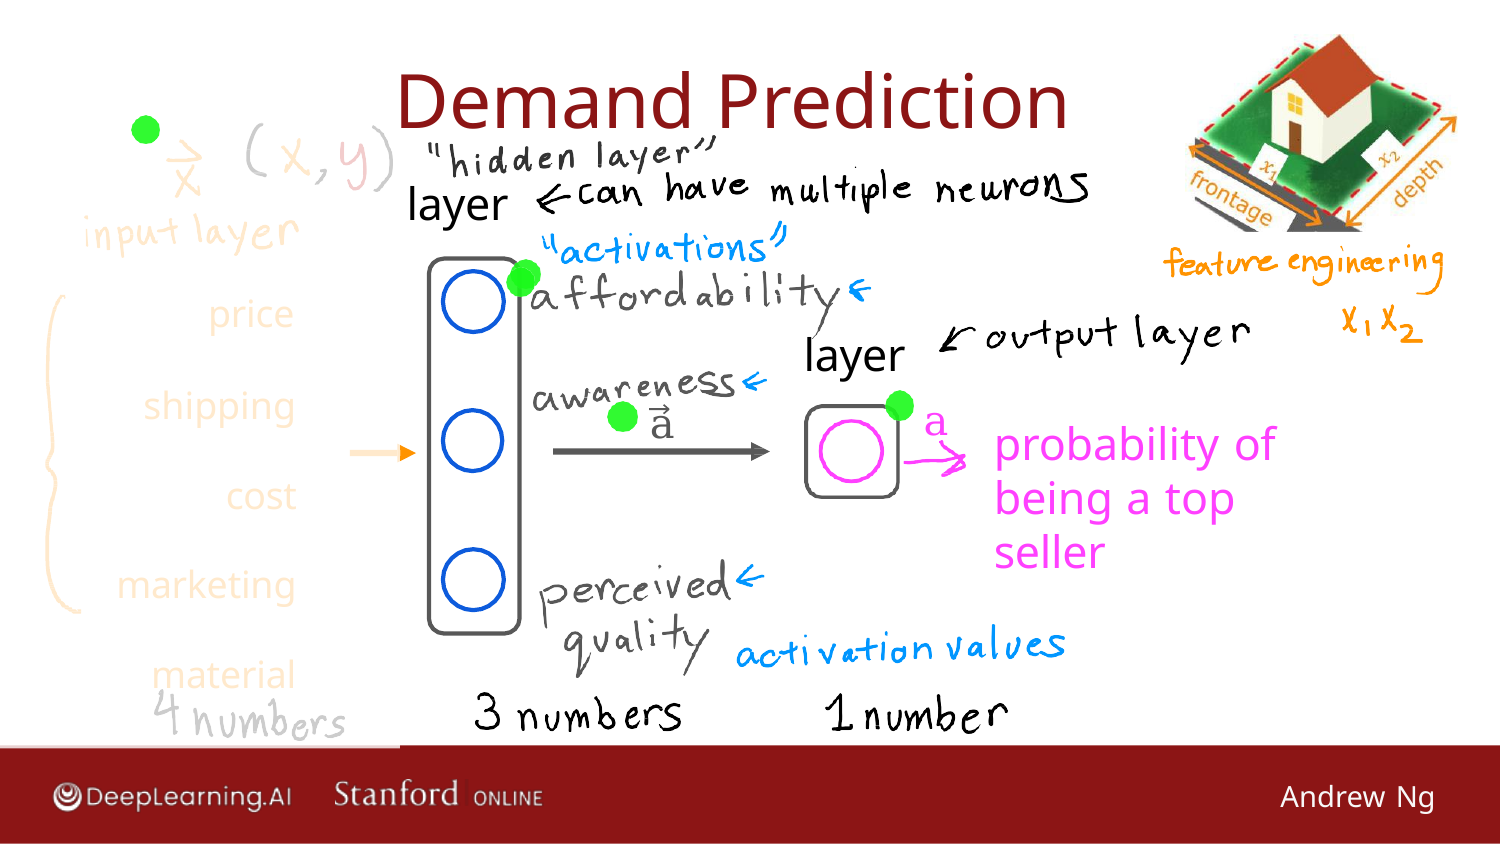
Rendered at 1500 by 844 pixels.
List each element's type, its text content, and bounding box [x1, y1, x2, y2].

footer Andrew Ng [1277, 774, 1445, 844]
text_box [130, 115, 915, 432]
picture [51, 770, 293, 825]
picture [335, 779, 544, 814]
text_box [0, 34, 1458, 749]
